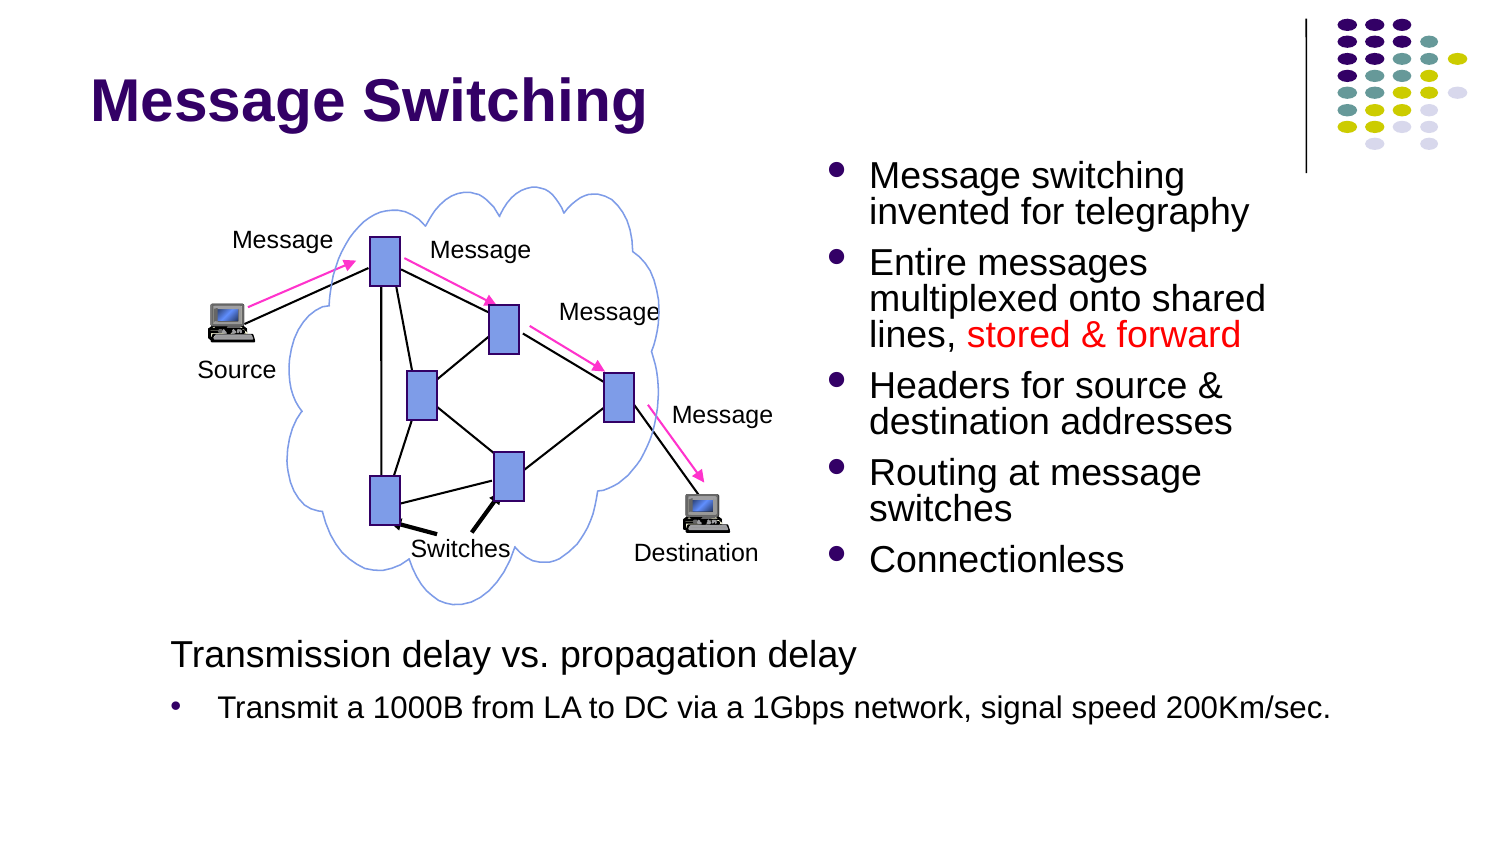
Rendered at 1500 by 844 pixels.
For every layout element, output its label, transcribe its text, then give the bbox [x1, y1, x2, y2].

title Message Switching [75, 15, 1313, 141]
list Message switching invented for telegraphy Entire messages multiplexed onto shared lines, stored & forward Headers for source & destination addresses Routing at message switches Connectionless [815, 154, 1317, 622]
text_box Transmission delay vs. propagation delay Transmit a 1000B from LA to DC via a 1Gbps network, signal speed 200Km/sec. [155, 622, 1374, 732]
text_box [185, 180, 786, 606]
